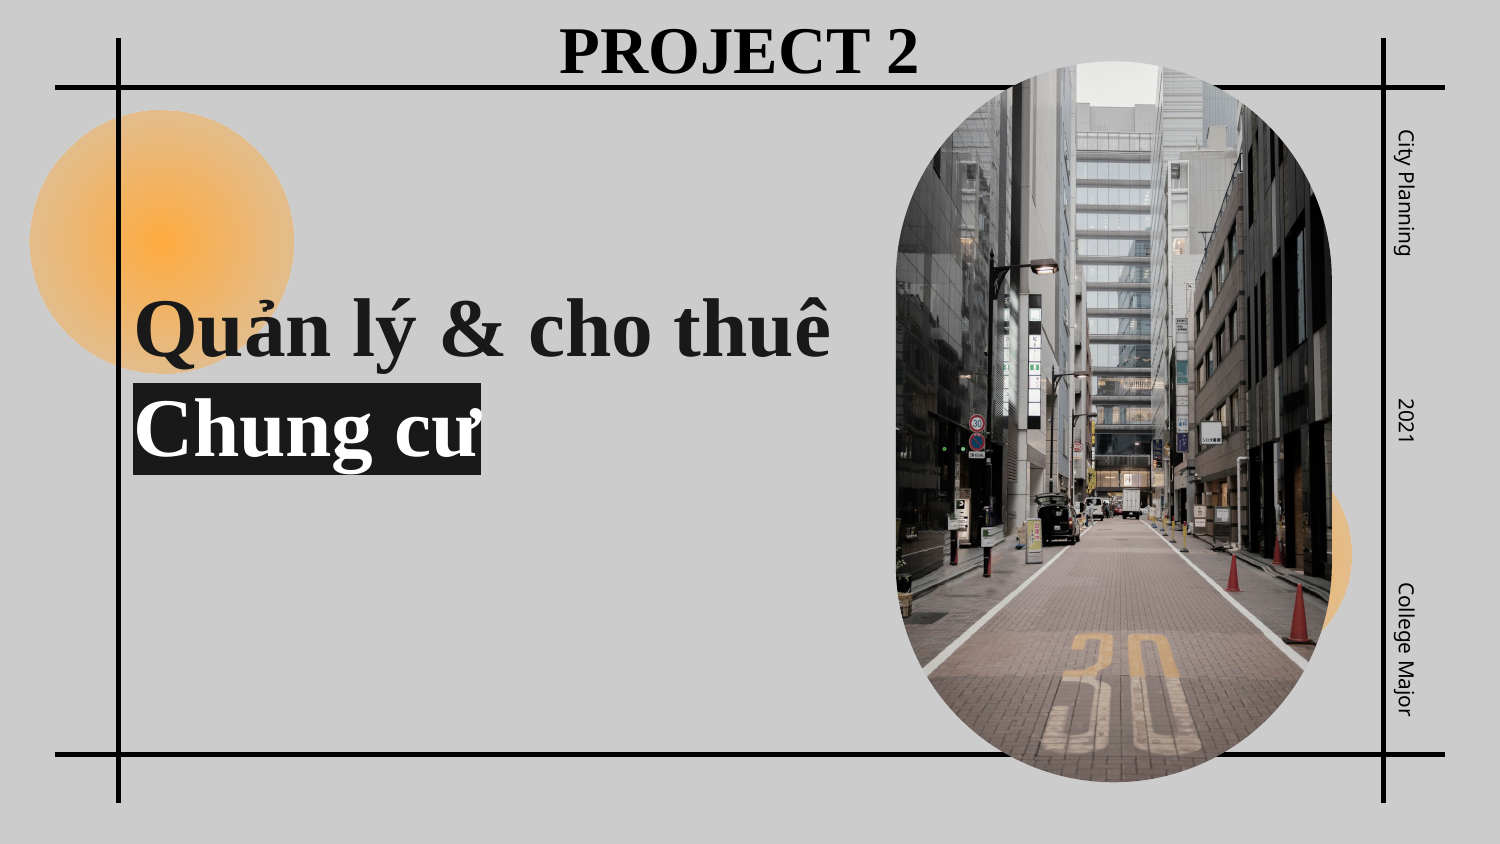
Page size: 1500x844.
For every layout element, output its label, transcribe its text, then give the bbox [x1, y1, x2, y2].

text_box PROJECT 2 [492, 0, 987, 95]
text_box City Planning [1377, 88, 1435, 299]
text_box College Major [1377, 544, 1435, 756]
title Quản lý & cho thuê Chung cư [118, 268, 890, 479]
picture [895, 61, 1333, 783]
text_box 2021 [1377, 373, 1435, 471]
